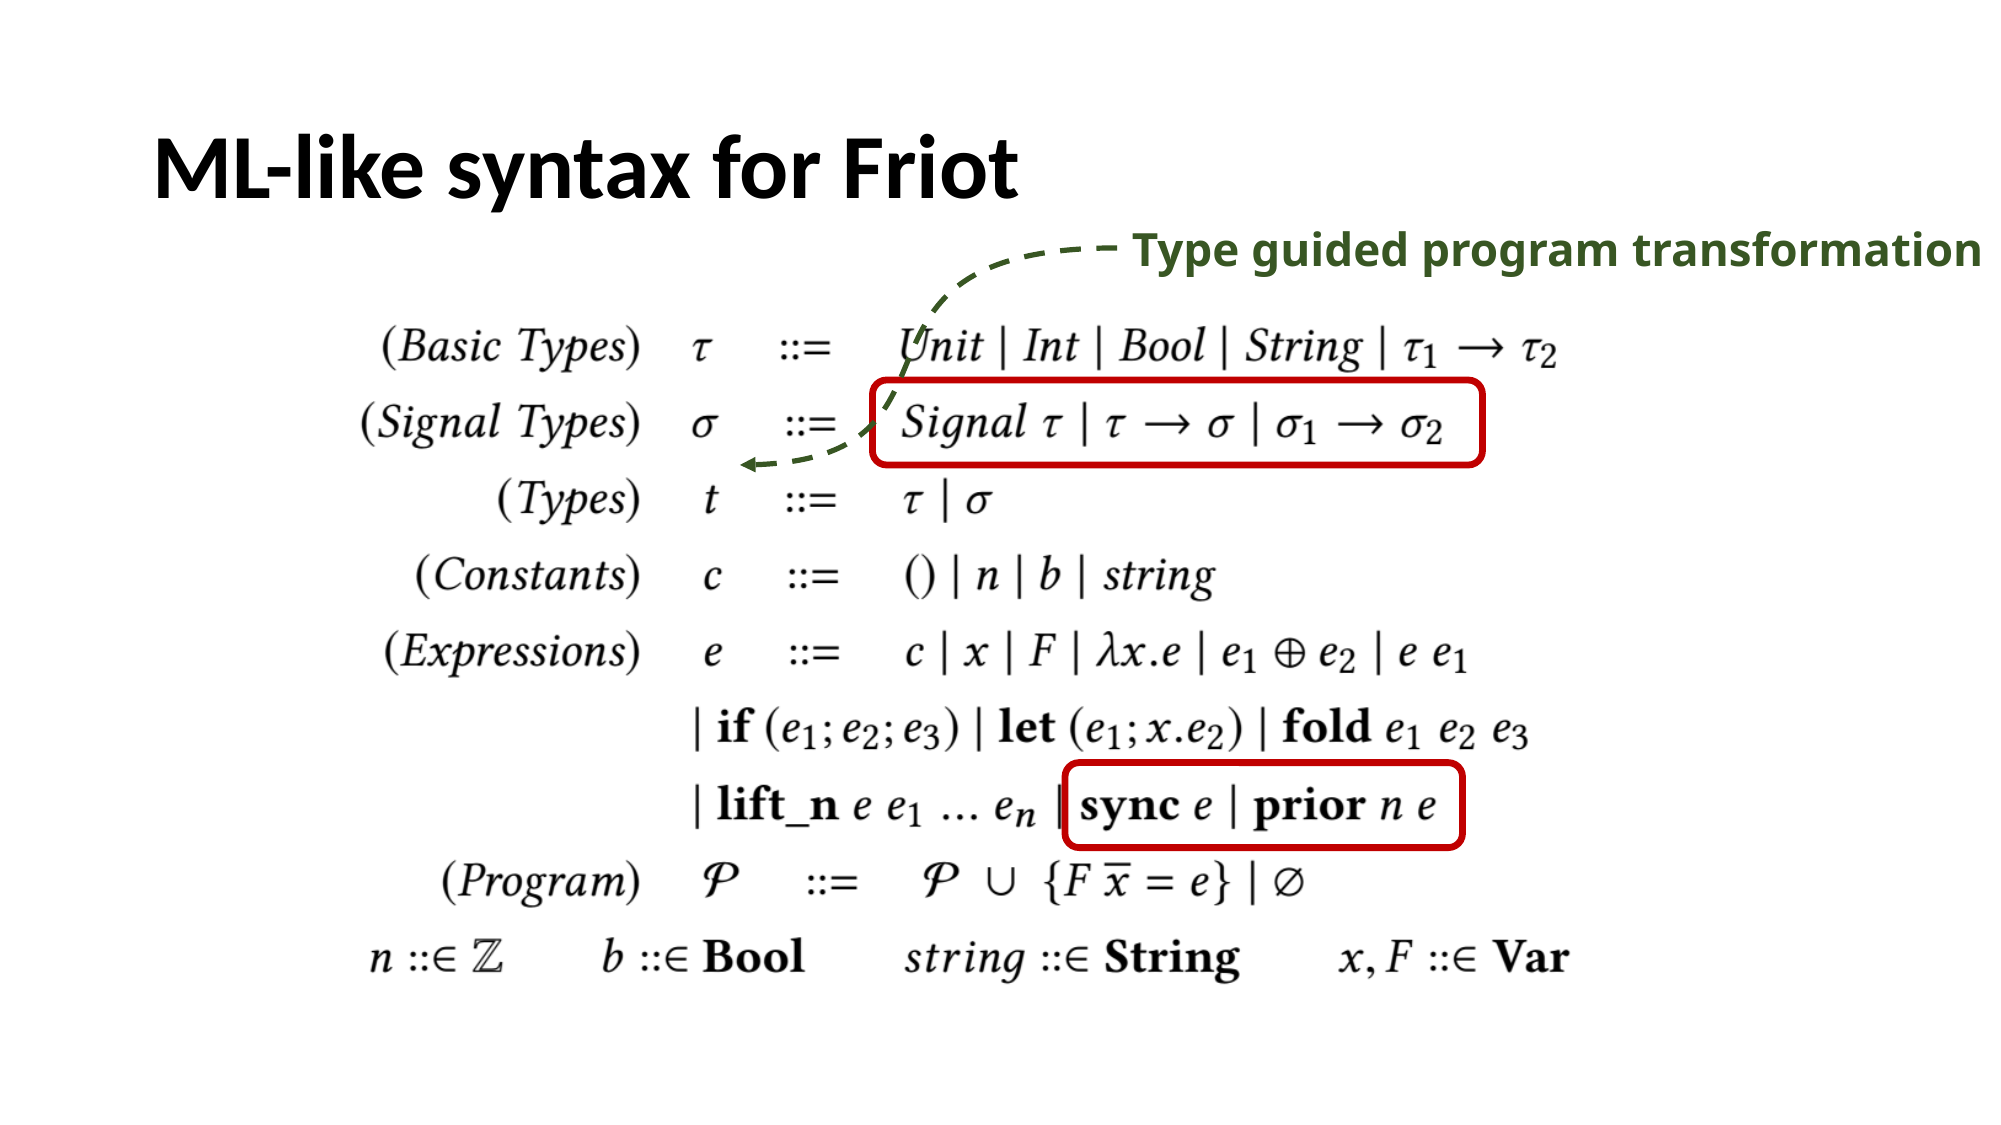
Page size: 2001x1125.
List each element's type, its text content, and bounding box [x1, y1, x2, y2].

picture [324, 277, 1615, 1010]
title ML-like syntax for Friot [137, 59, 1863, 278]
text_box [739, 248, 1118, 465]
text_box Type guided program transformation [1117, 213, 2000, 283]
